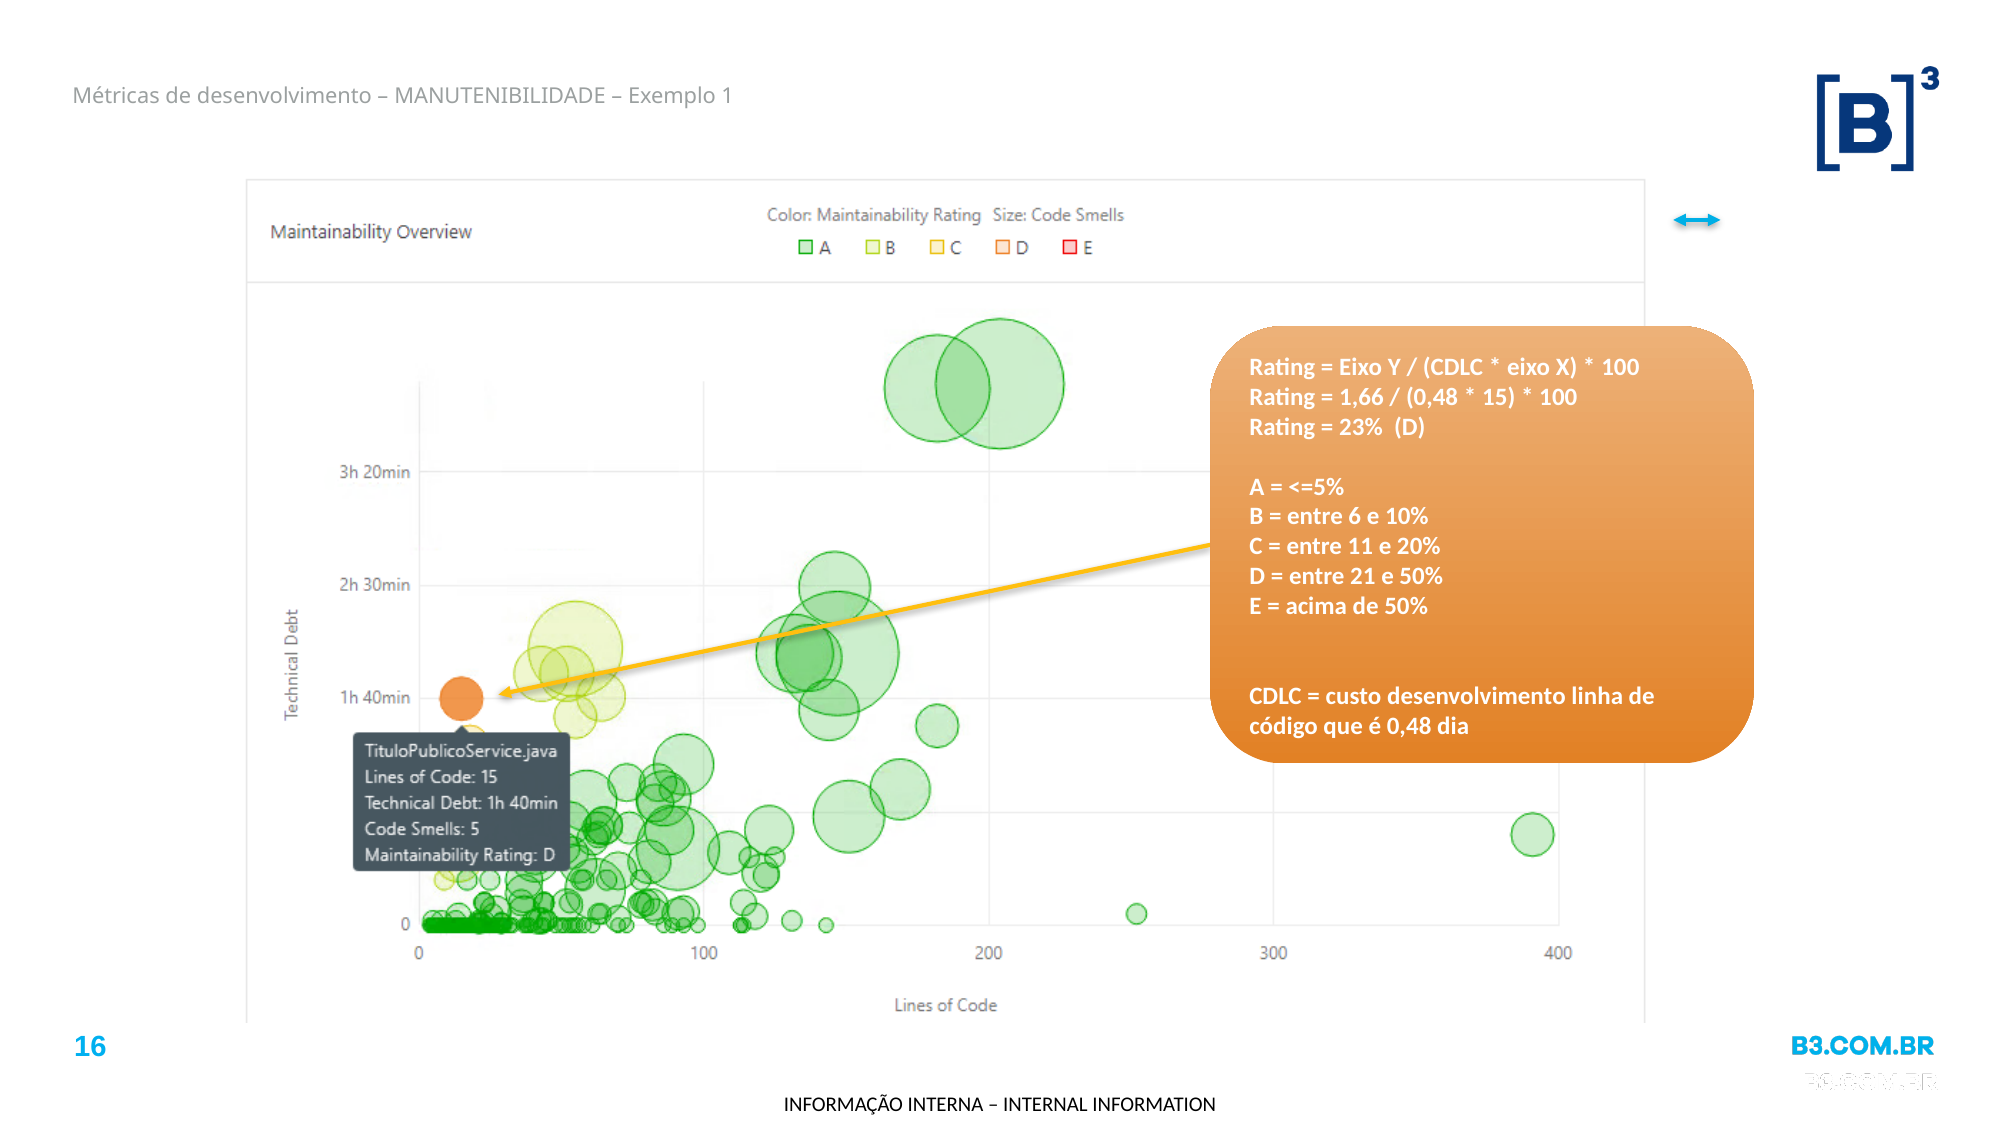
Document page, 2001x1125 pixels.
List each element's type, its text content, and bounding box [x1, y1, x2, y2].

picture [1771, 28, 1959, 217]
text_box Rating = Eixo Y / (CDLC * eixo X) * 100 Rating = 1,66 / (0,48 * 15) * 100 Rating = 23% (D) A = <=5% B = entre 6 e 10% C = entre 11 e 20% D = entre 21 e 50% E = acima de 50% CDLC = custo desenvolvimento linha de código que é 0,48 dia [1661, 326, 1754, 764]
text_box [498, 544, 1211, 695]
picture [1803, 1069, 1938, 1094]
picture [239, 172, 1657, 1023]
picture [1791, 1031, 1934, 1059]
title Métricas de desenvolvimento – MANUTENIBILIDADE – Exemplo 1 [57, 57, 1839, 133]
